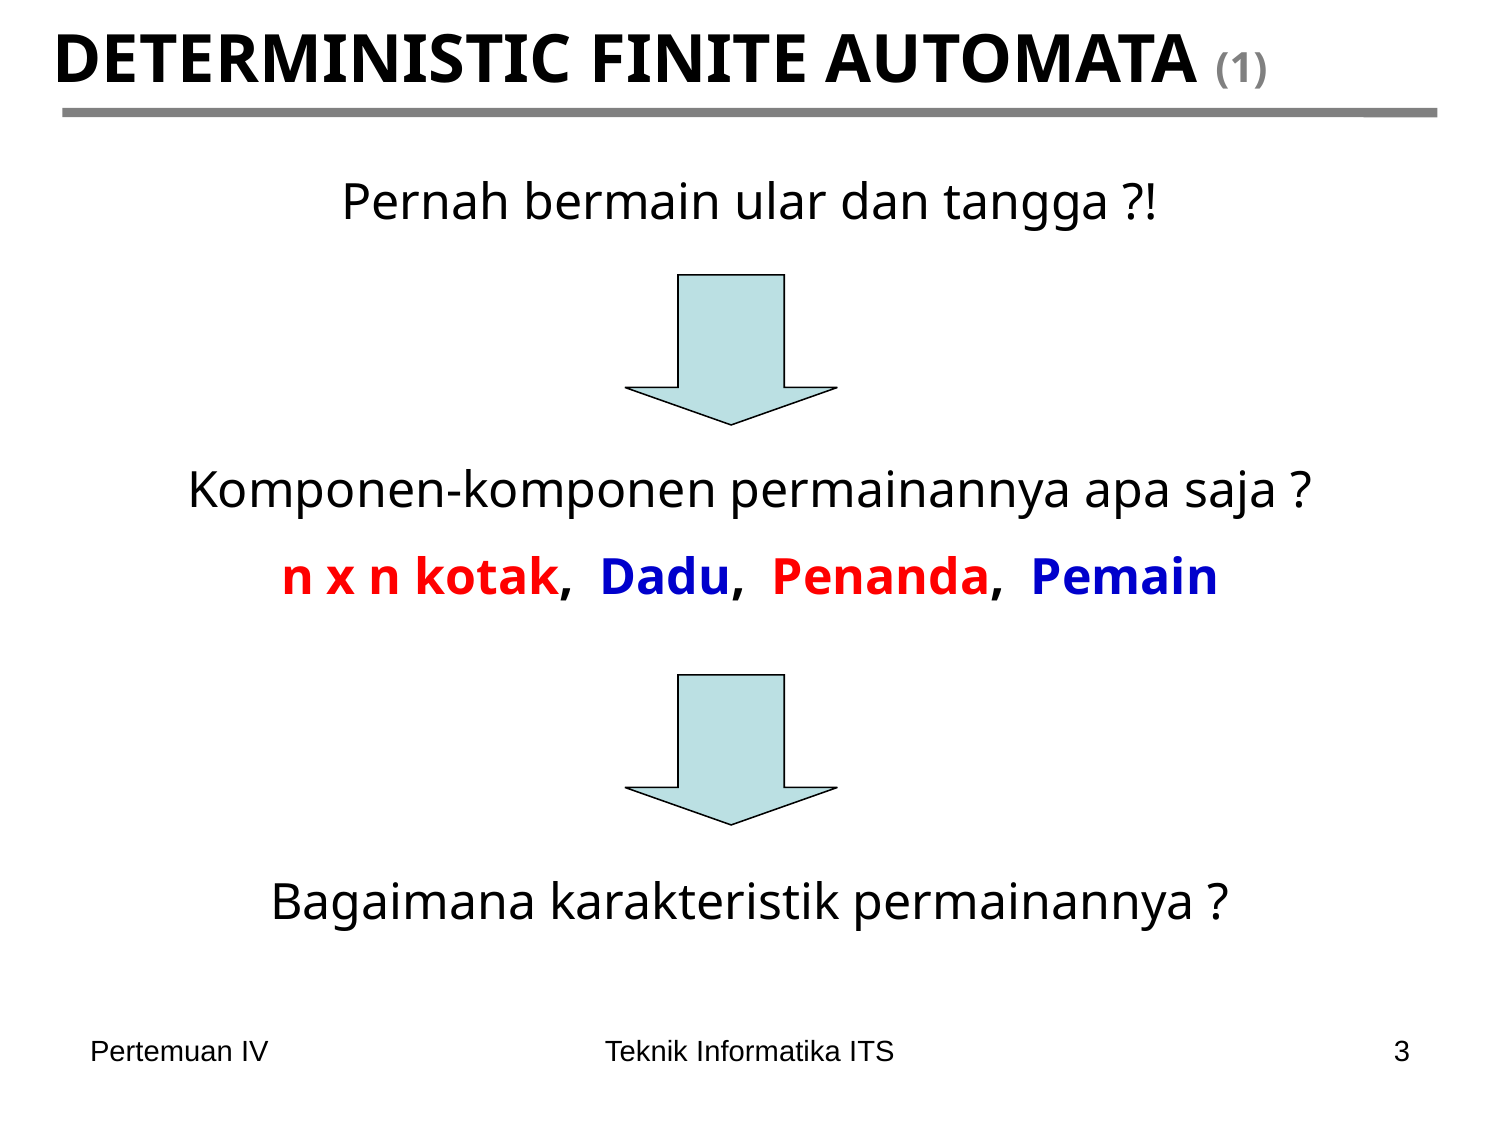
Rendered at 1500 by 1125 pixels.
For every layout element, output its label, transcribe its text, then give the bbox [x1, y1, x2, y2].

text_box Pernah bermain ular dan tangga ?! [50, 162, 1450, 238]
title DETERMINISTIC FINITE AUTOMATA (1) [37, 12, 1451, 101]
slide_number 3 [1074, 1024, 1426, 1103]
text_box Bagaimana karakteristik permainannya ? [50, 862, 1450, 938]
footer Teknik Informatika ITS [512, 1024, 988, 1103]
text_box [624, 274, 838, 425]
text_box Komponen-komponen permainannya apa saja ? [50, 449, 1450, 525]
slide_number Pertemuan IV [74, 1024, 426, 1103]
text_box n x n kotak, Dadu, Penanda, Pemain [50, 537, 1450, 613]
text_box [624, 674, 838, 825]
